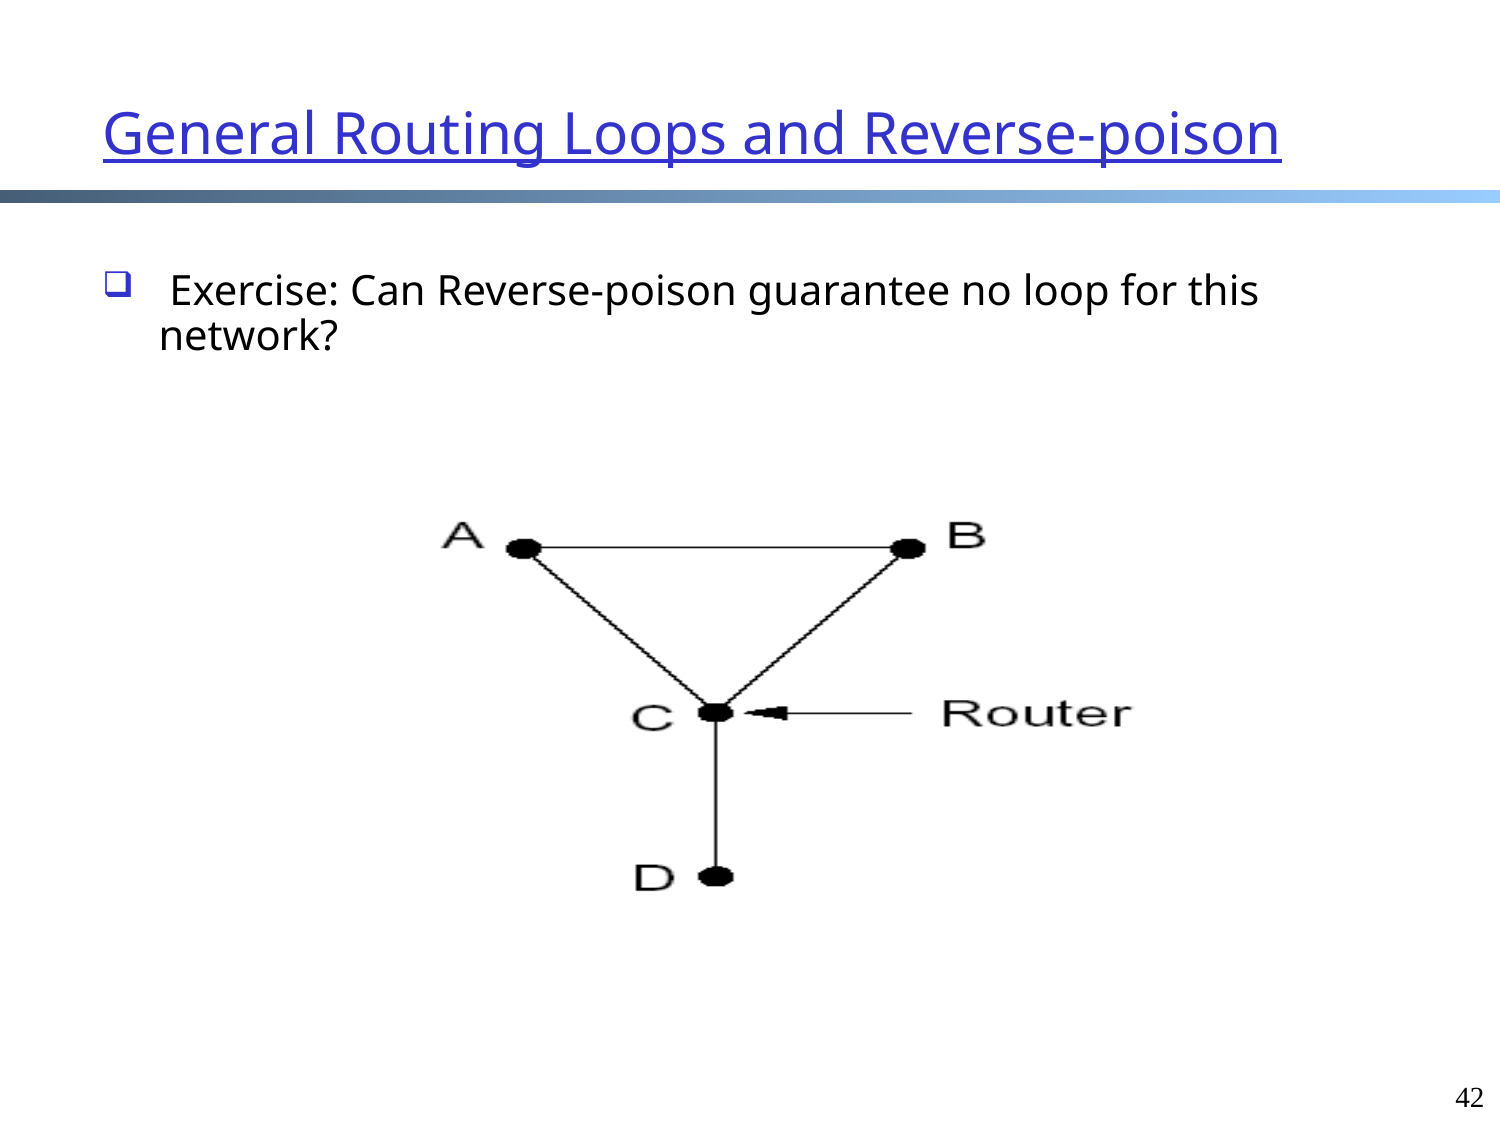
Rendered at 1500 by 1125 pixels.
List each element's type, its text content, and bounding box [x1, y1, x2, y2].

slide_number 42 [1387, 1070, 1500, 1125]
title General Routing Loops and Reverse-poison [87, 37, 1404, 225]
text_box Exercise: Can Reverse-poison guarantee no loop for this network? [87, 261, 1446, 367]
picture [415, 510, 1140, 908]
